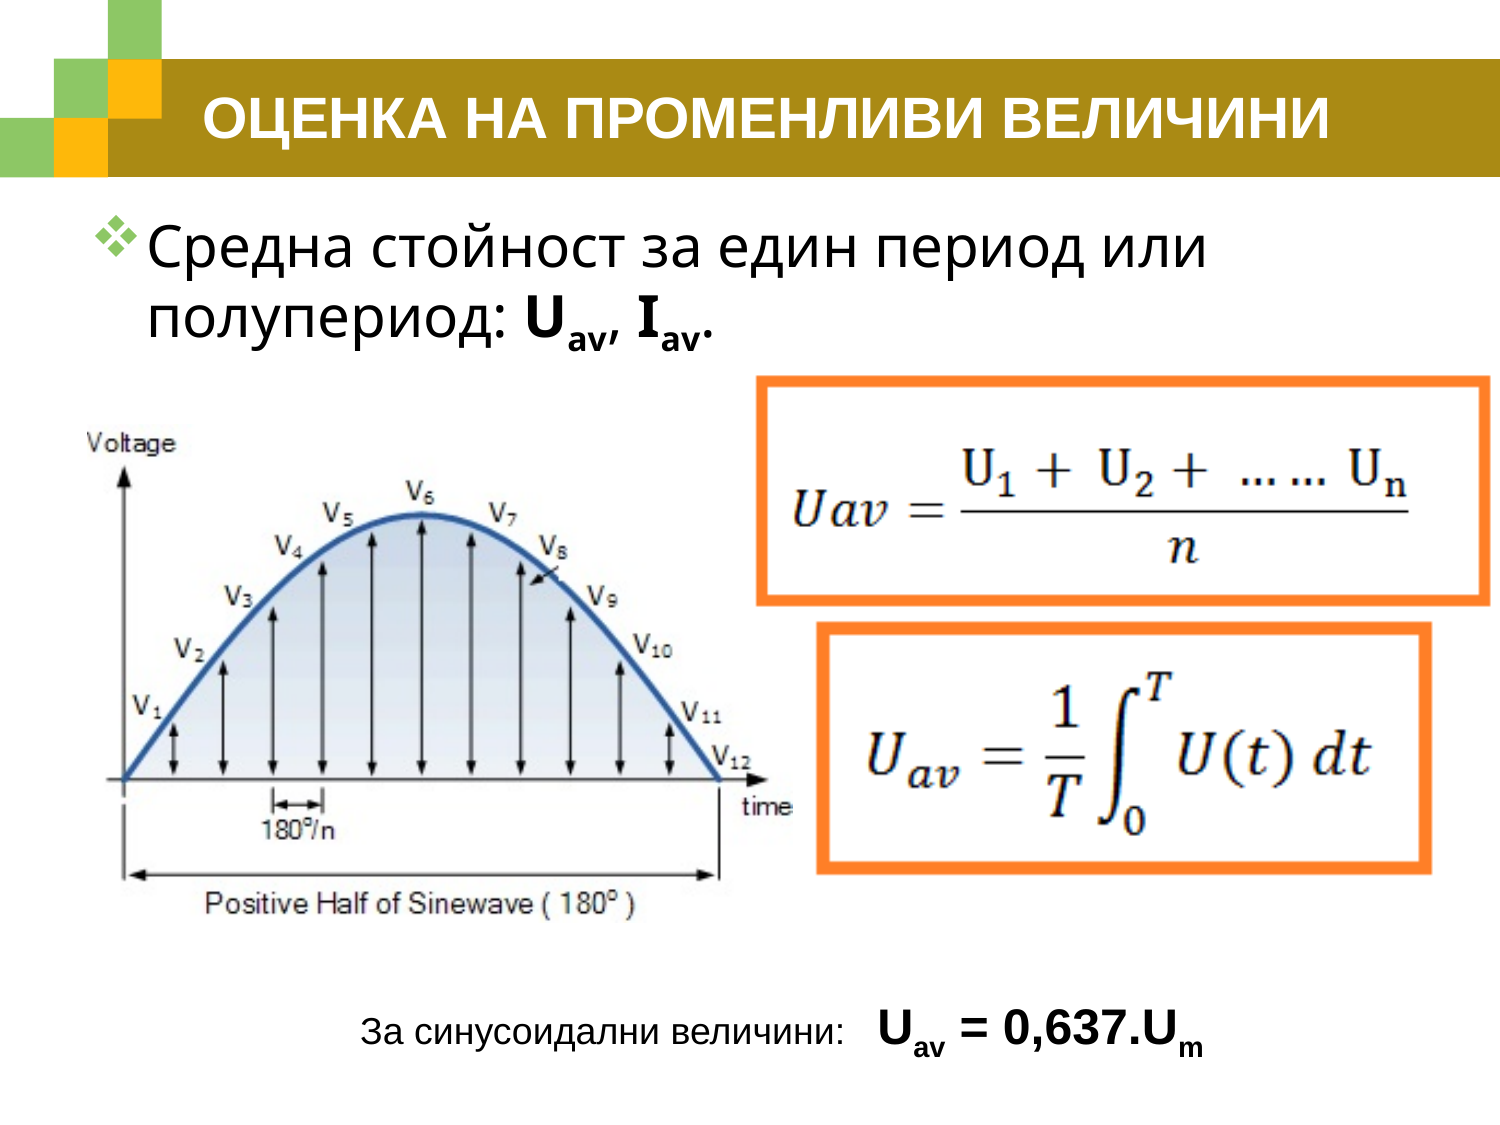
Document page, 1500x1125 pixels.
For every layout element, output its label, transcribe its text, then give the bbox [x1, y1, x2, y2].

picture [87, 374, 1500, 923]
title ОЦЕНКА НА ПРОМЕНЛИВИ ВЕЛИЧИНИ [187, 74, 1401, 156]
text_box За синусоидални величини: Uav = 0,637.Um [345, 987, 1233, 1071]
list Средна стойност за един период или полупериод: Uav, Iav. [74, 201, 1426, 1063]
